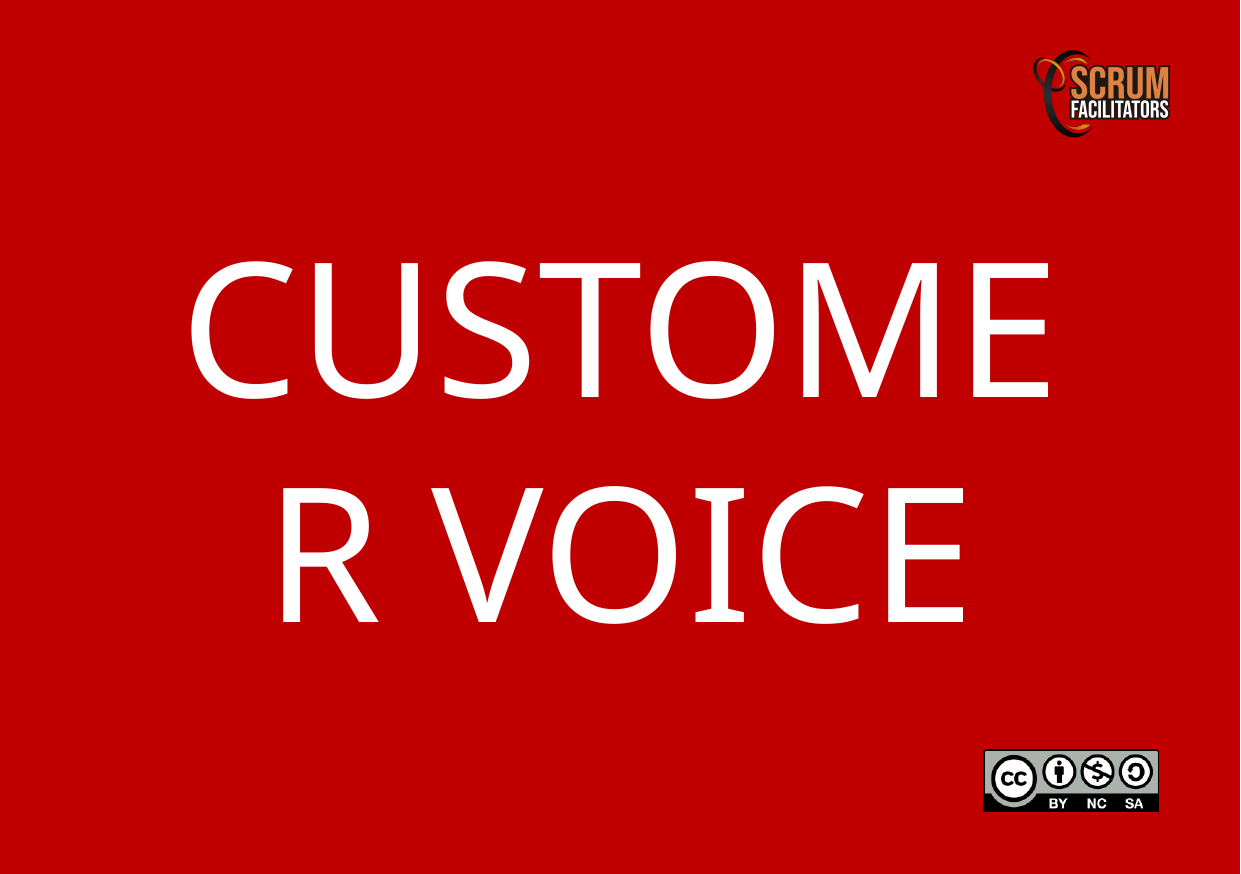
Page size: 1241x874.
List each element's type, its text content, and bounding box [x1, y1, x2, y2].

picture [1032, 49, 1172, 139]
text_box CUSTOMER VOICE [144, 202, 1096, 667]
picture [983, 749, 1159, 812]
